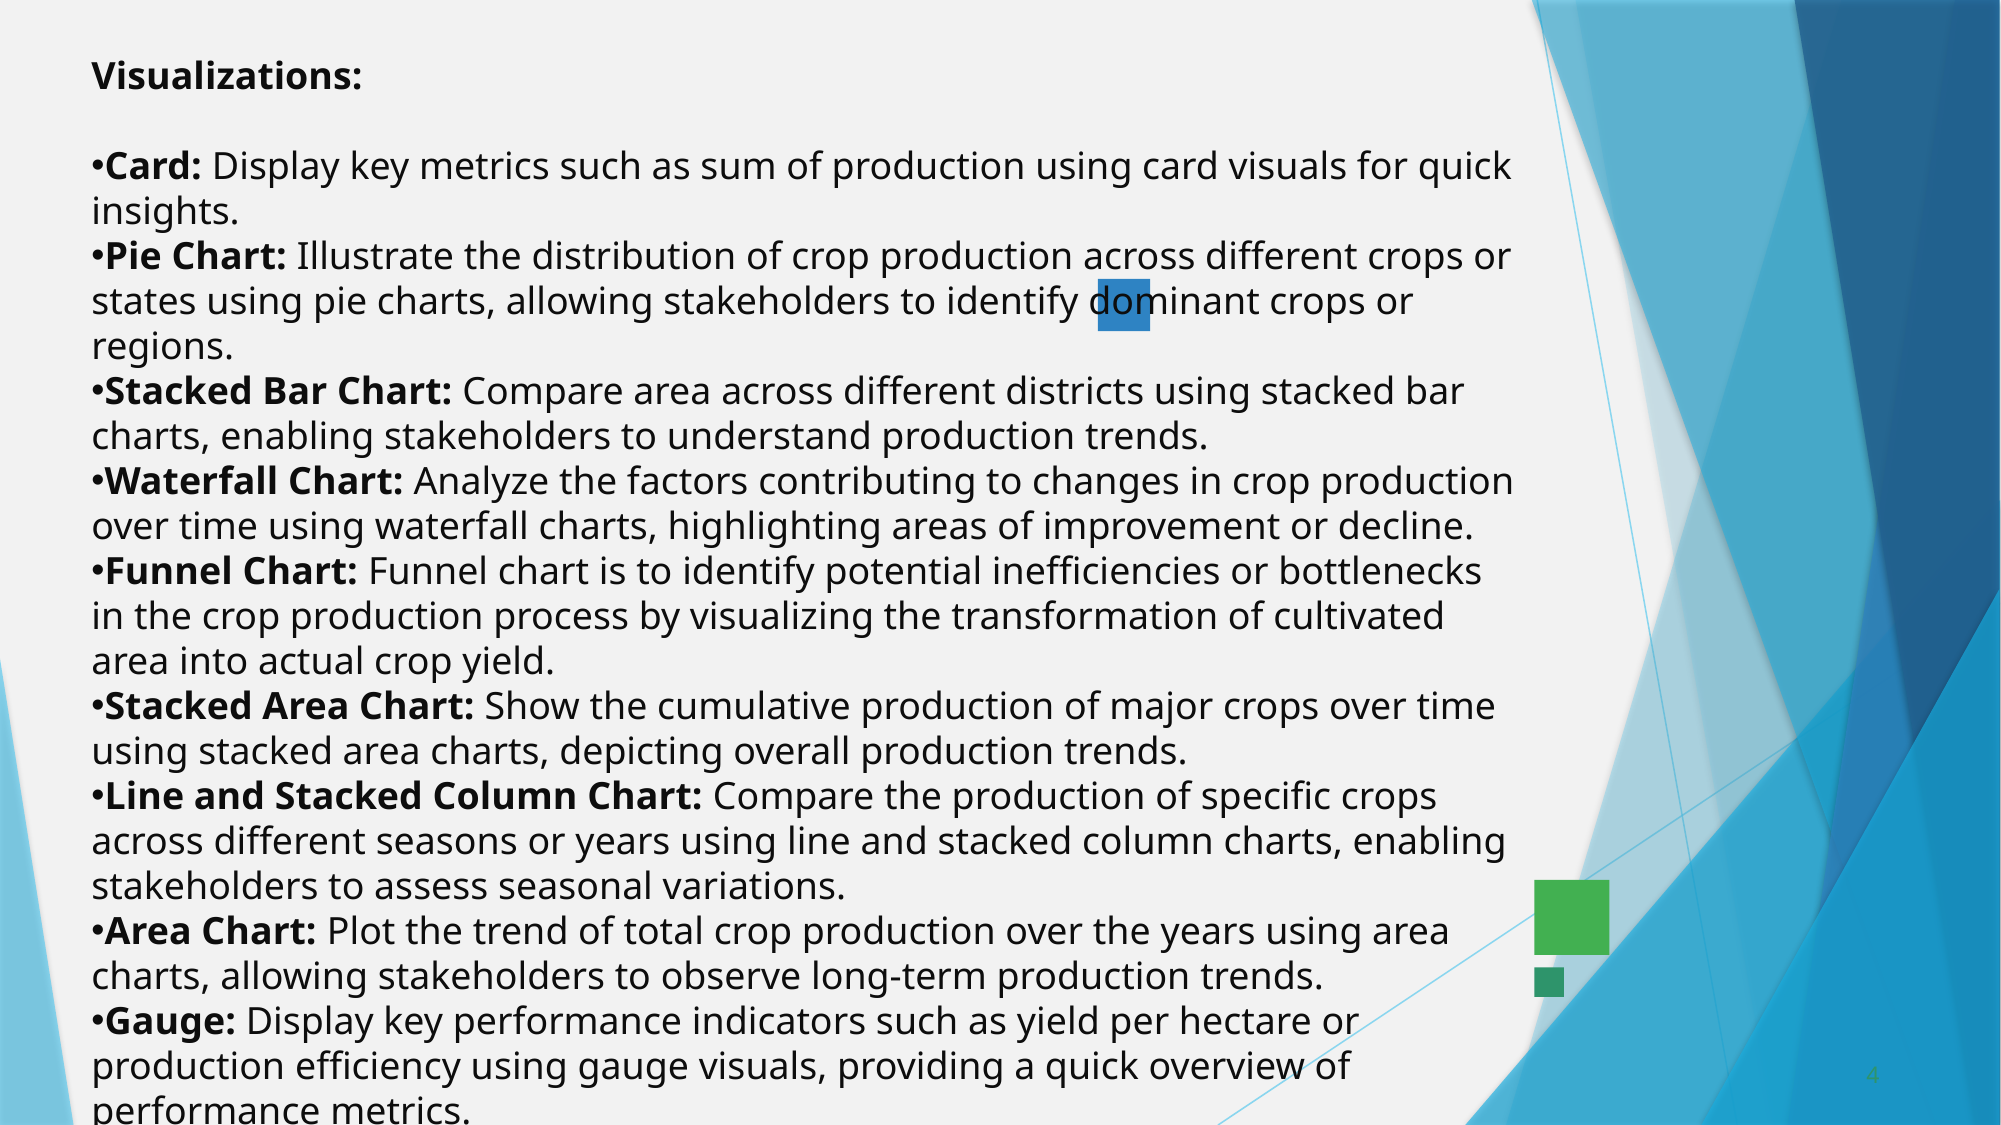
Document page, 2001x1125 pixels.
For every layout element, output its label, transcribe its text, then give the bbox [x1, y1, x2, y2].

picture [76, 1051, 686, 1101]
text_box Visualizations: Card: Display key metrics such as sum of production using card visuals for quick insights. Pie Chart: Illustrate the distribution of crop production across different crops or states using pie charts, allowing stakeholders to identify dominant crops or regions. Stacked Bar Chart: Compare area across different districts using stacked bar charts, enabling stakeholders to understand production trends. Waterfall Chart: Analyze the factors contributing to changes in crop production over time using waterfall charts, highlighting areas of improvement or decline. Funnel Chart: Funnel chart is to identify potential inefficiencies or bottlenecks in the crop production process by visualizing the transformation of cultivated area into actual crop yield. Stacked Area Chart: Show the cumulative production of major crops over time using stacked area charts, depicting overall production trends. Line and Stacked Column Chart: Compare the production of specific crops across different seasons or years using line and stacked column charts, enabling stakeholders to assess seasonal variations. Area Chart: Plot the trend of total crop production over the years using area charts, allowing stakeholders to observe long-term production trends. Gauge: Display key performance indicators such as yield per hectare or production efficiency using gauge visuals, providing a quick overview of performance metrics. [76, 44, 1539, 1125]
